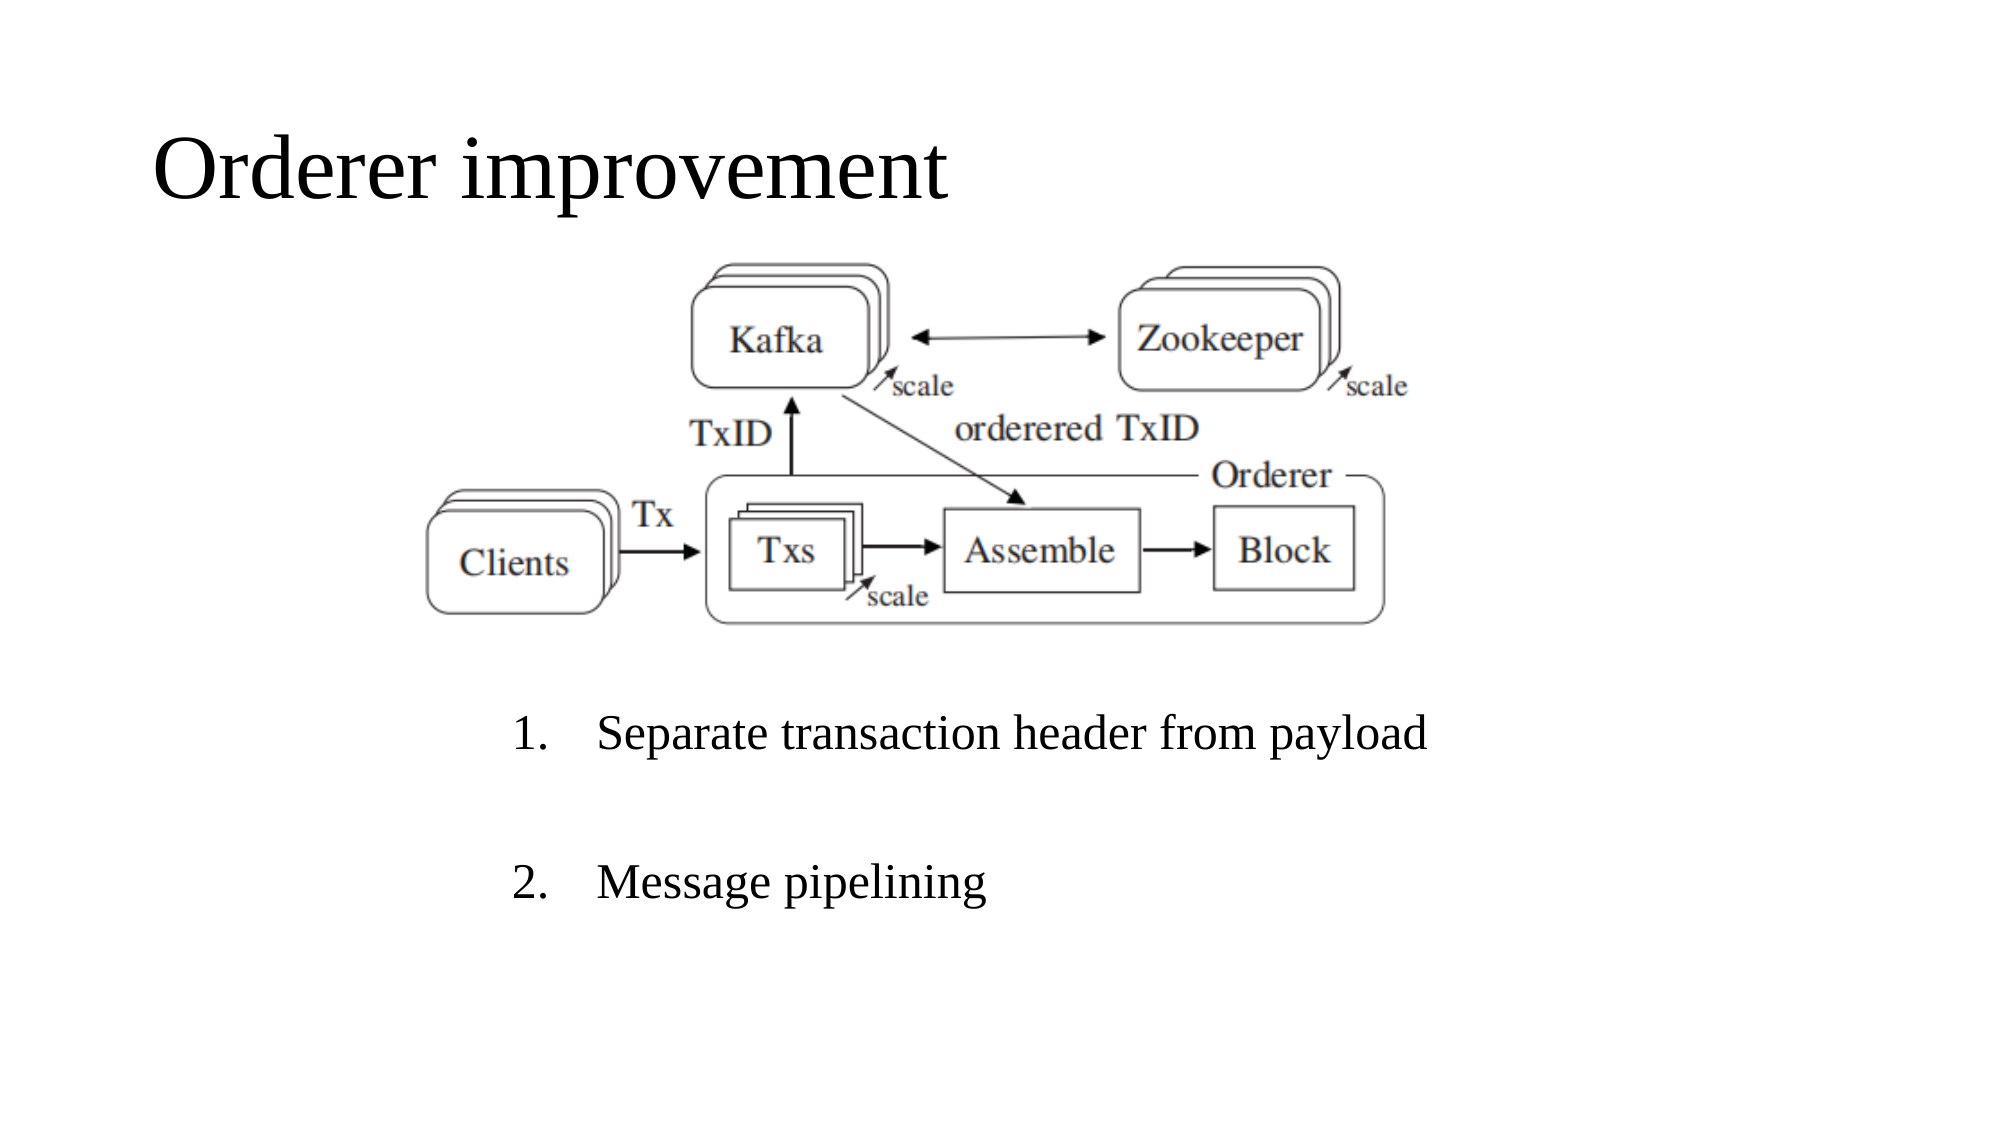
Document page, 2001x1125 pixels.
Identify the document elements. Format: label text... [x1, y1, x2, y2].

list Separate transaction header from payload Message pipelining [496, 698, 1504, 1094]
title Orderer improvement [137, 59, 1863, 278]
picture [354, 228, 1461, 651]
